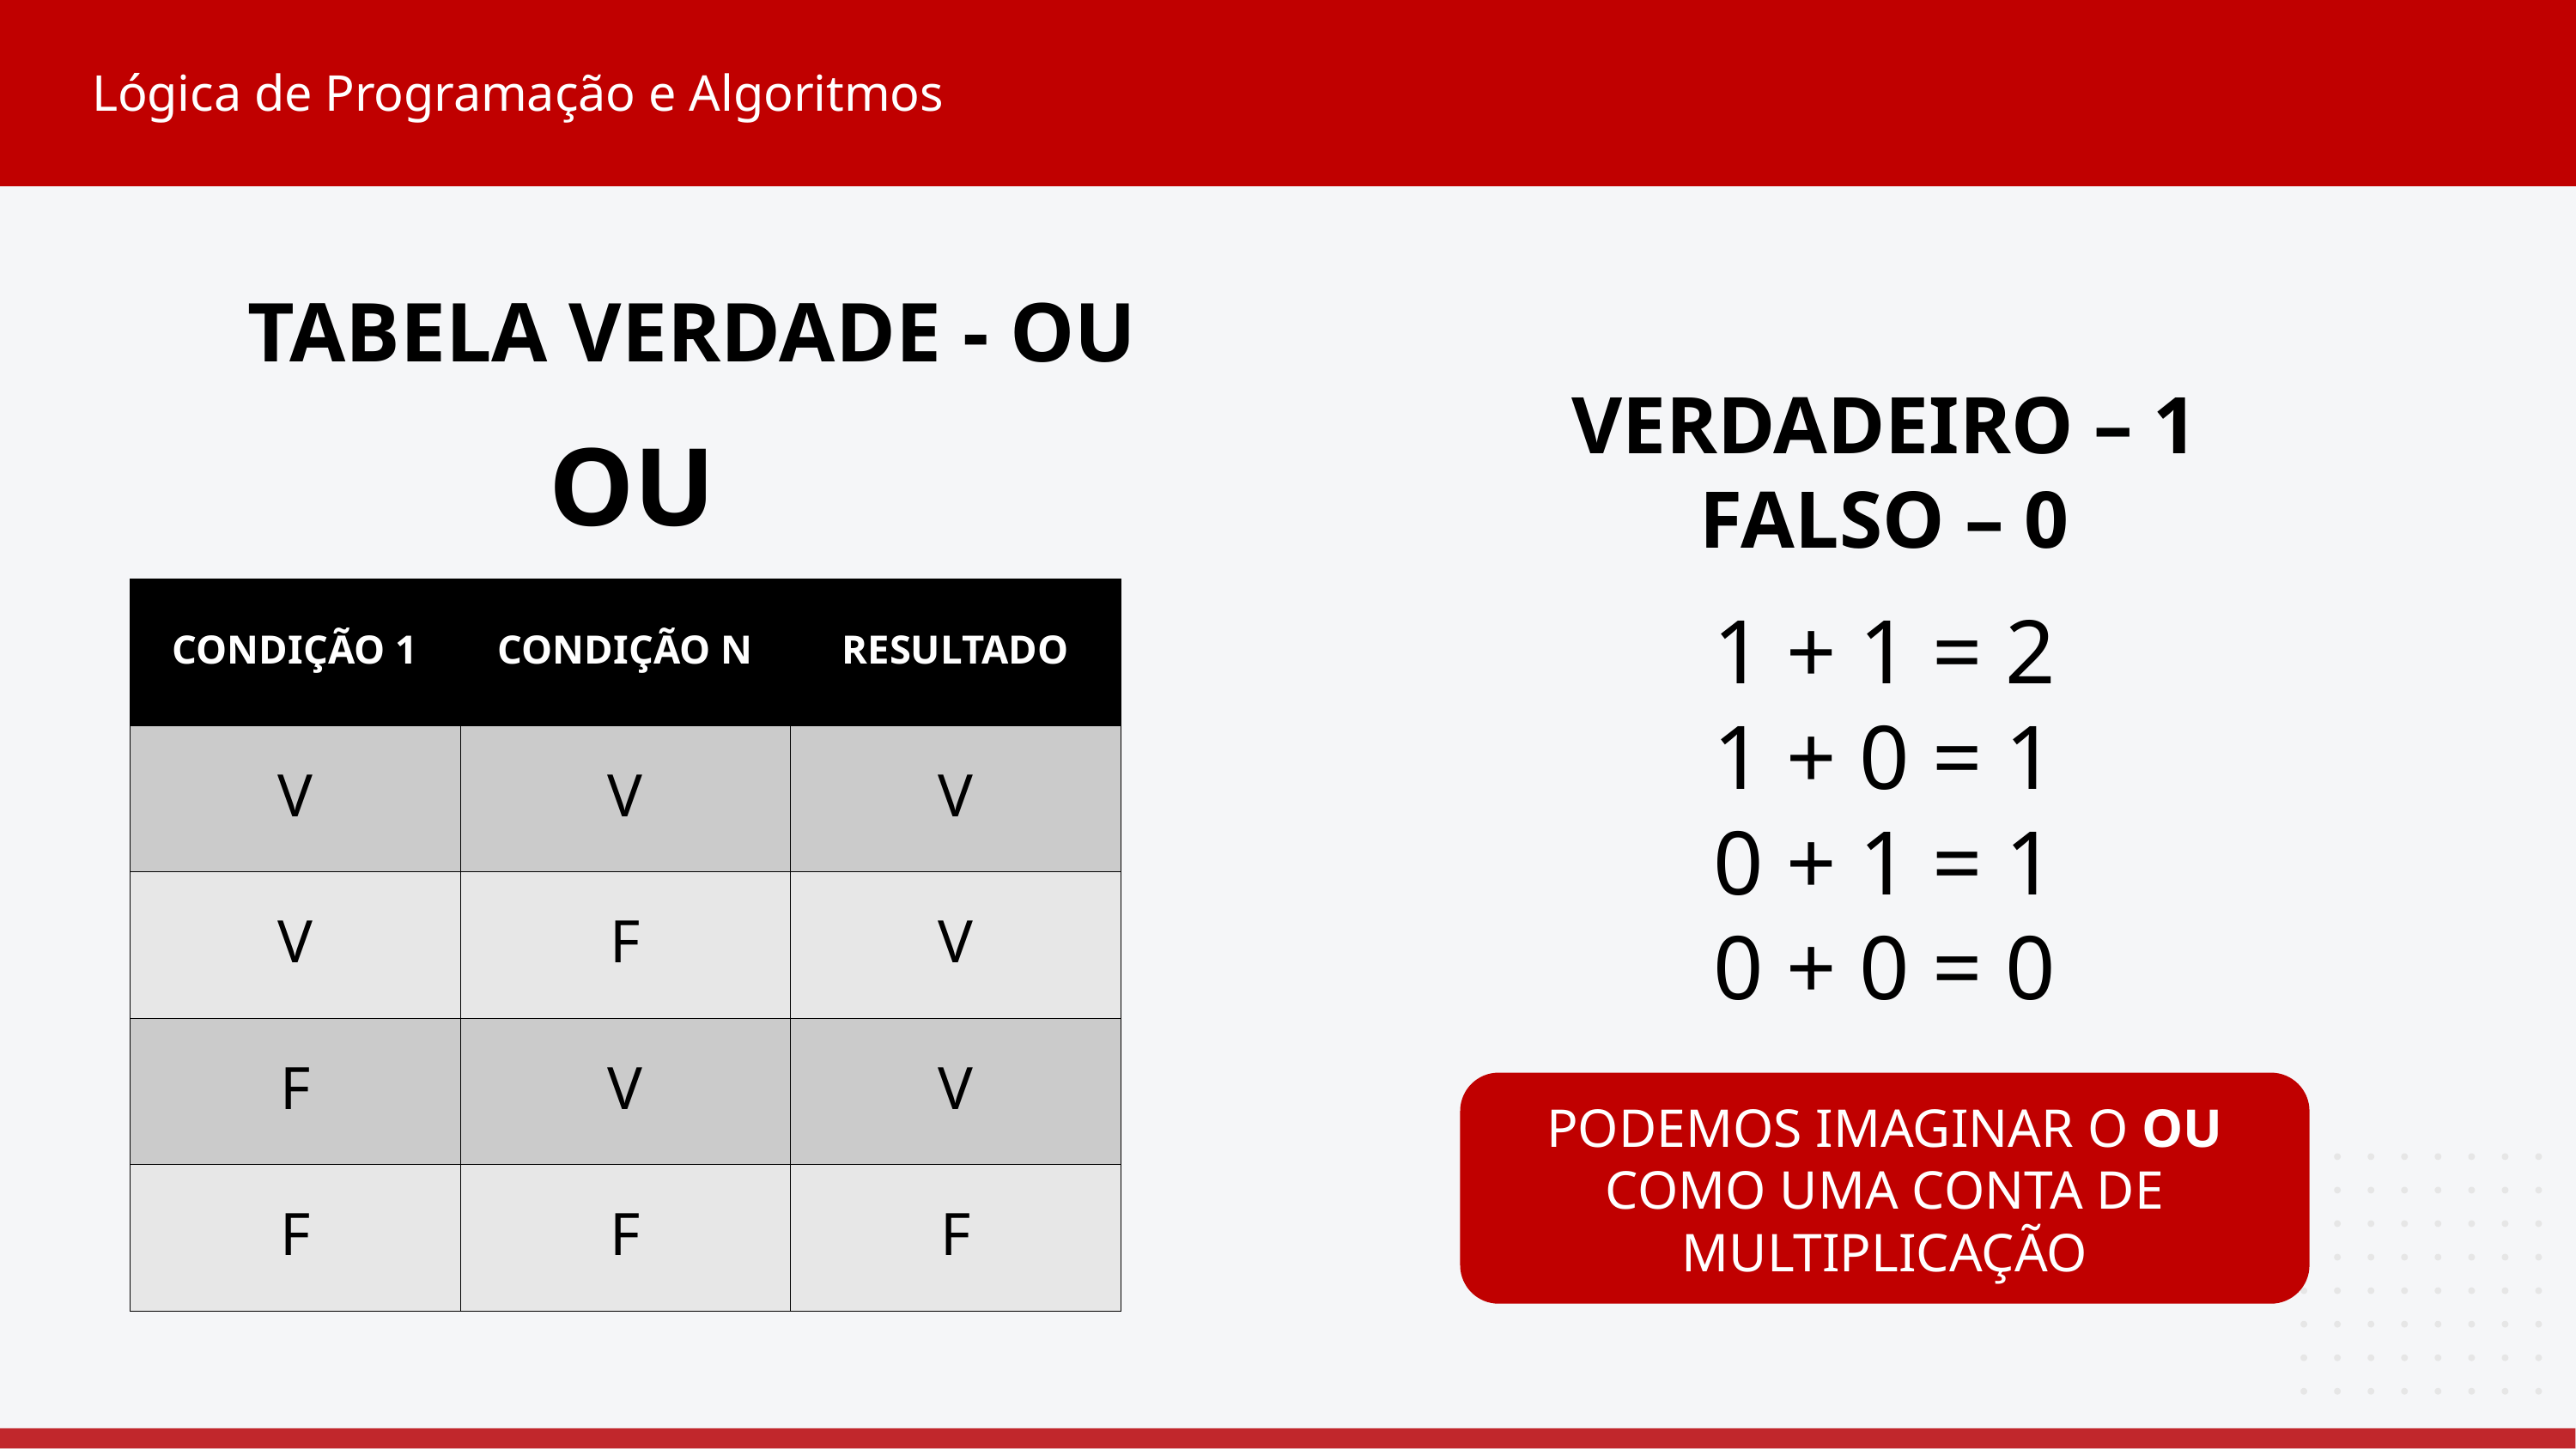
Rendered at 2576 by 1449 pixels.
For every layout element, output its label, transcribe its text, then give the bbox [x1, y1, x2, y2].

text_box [2535, 1287, 2543, 1294]
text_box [2535, 1220, 2543, 1228]
text_box 1 + 1 = 2 1 + 0 = 1 0 + 1 = 1 0 + 0 = 0 [1537, 596, 2233, 1018]
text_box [2334, 1253, 2342, 1261]
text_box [2501, 1220, 2509, 1228]
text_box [2434, 1220, 2442, 1228]
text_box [2334, 1220, 2342, 1228]
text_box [2300, 1320, 2308, 1328]
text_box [2401, 1387, 2409, 1395]
table_cell F [131, 1019, 460, 1164]
text_box VERDADEIRO – 1 FALSO – 0 [1537, 376, 2233, 564]
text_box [2535, 1253, 2543, 1261]
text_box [2501, 1354, 2509, 1361]
table_cell V [131, 872, 460, 1018]
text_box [2334, 1387, 2342, 1395]
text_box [2468, 1220, 2476, 1228]
table_cell V [791, 1019, 1121, 1164]
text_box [2401, 1186, 2409, 1194]
table_cell F [131, 1165, 460, 1311]
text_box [2401, 1354, 2409, 1361]
table_header CONDIÇÃO N [461, 579, 790, 725]
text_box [2367, 1186, 2375, 1194]
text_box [2468, 1153, 2476, 1161]
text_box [0, 1428, 2576, 1449]
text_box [2334, 1153, 2342, 1161]
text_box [2367, 1153, 2375, 1161]
table_cell F [791, 1165, 1121, 1311]
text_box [2334, 1354, 2342, 1361]
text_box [2468, 1186, 2476, 1194]
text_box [2468, 1253, 2476, 1261]
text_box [2501, 1153, 2509, 1161]
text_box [2367, 1387, 2375, 1395]
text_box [2468, 1387, 2476, 1395]
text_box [2334, 1186, 2342, 1194]
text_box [0, 0, 2576, 186]
text_box OU [549, 418, 738, 676]
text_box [2501, 1253, 2509, 1261]
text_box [2434, 1287, 2442, 1294]
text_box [2300, 1354, 2308, 1361]
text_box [2367, 1220, 2375, 1228]
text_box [2434, 1186, 2442, 1194]
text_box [2468, 1287, 2476, 1294]
table_cell F [461, 1165, 790, 1311]
table_cell V [791, 726, 1121, 871]
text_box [2334, 1320, 2342, 1328]
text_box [2401, 1320, 2409, 1328]
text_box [2401, 1287, 2409, 1294]
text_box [2434, 1153, 2442, 1161]
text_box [2401, 1220, 2409, 1228]
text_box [2300, 1387, 2308, 1395]
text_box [2501, 1186, 2509, 1194]
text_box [2367, 1354, 2375, 1361]
table_cell F [461, 872, 790, 1018]
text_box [2367, 1320, 2375, 1328]
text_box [2501, 1287, 2509, 1294]
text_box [2434, 1354, 2442, 1361]
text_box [2535, 1186, 2543, 1194]
table_header CONDIÇÃO 1 [131, 579, 460, 725]
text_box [2434, 1253, 2442, 1261]
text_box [2367, 1287, 2375, 1294]
table_cell V [131, 726, 460, 871]
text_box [2434, 1387, 2442, 1395]
table_cell V [461, 1019, 790, 1164]
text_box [2367, 1253, 2375, 1261]
table_header RESULTADO [791, 579, 1121, 725]
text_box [2535, 1320, 2543, 1328]
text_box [2334, 1287, 2342, 1294]
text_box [2401, 1153, 2409, 1161]
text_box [2535, 1354, 2543, 1361]
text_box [2468, 1354, 2476, 1361]
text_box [2535, 1387, 2543, 1395]
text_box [1460, 1072, 2310, 1304]
table_cell V [791, 872, 1121, 1018]
table_cell V [461, 726, 790, 871]
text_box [2401, 1253, 2409, 1261]
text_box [2434, 1320, 2442, 1328]
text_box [2501, 1387, 2509, 1395]
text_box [2501, 1320, 2509, 1328]
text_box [2468, 1320, 2476, 1328]
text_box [2535, 1153, 2543, 1161]
text_box TABELA VERDADE - OU [130, 281, 1255, 379]
